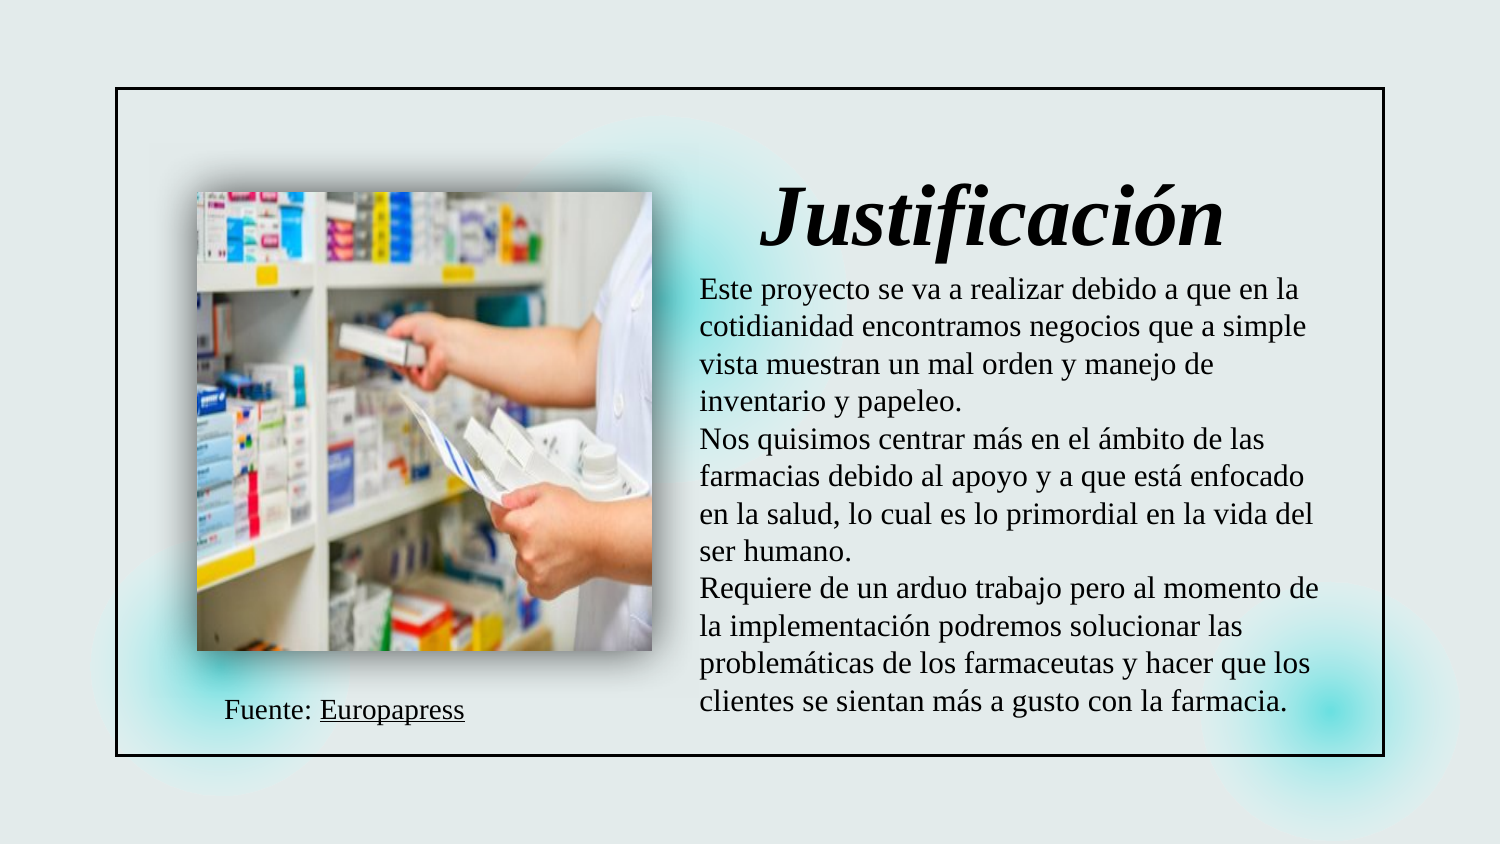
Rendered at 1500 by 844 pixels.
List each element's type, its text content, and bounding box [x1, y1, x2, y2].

title Justificación [745, 148, 1287, 253]
picture [196, 192, 652, 652]
text_box [548, 115, 768, 253]
text_box Fuente: Europapress [209, 674, 630, 740]
subtitle Este proyecto se va a realizar debido a que en la cotidianidad encontramos negocios que a simple vista muestran un mal orden y manejo de inventario y papeleo. Nos quisimos centrar más en el ámbito de las farmacias debido al apoyo y a que está enfocado en la salud, lo cual es lo primordial en la vida del ser humano. Requiere de un arduo trabajo pero al momento de la implementación podremos solucionar las problemáticas de los farmaceutas y hacer que los clientes se sientan más a gusto con la farmacia. [684, 253, 1348, 676]
